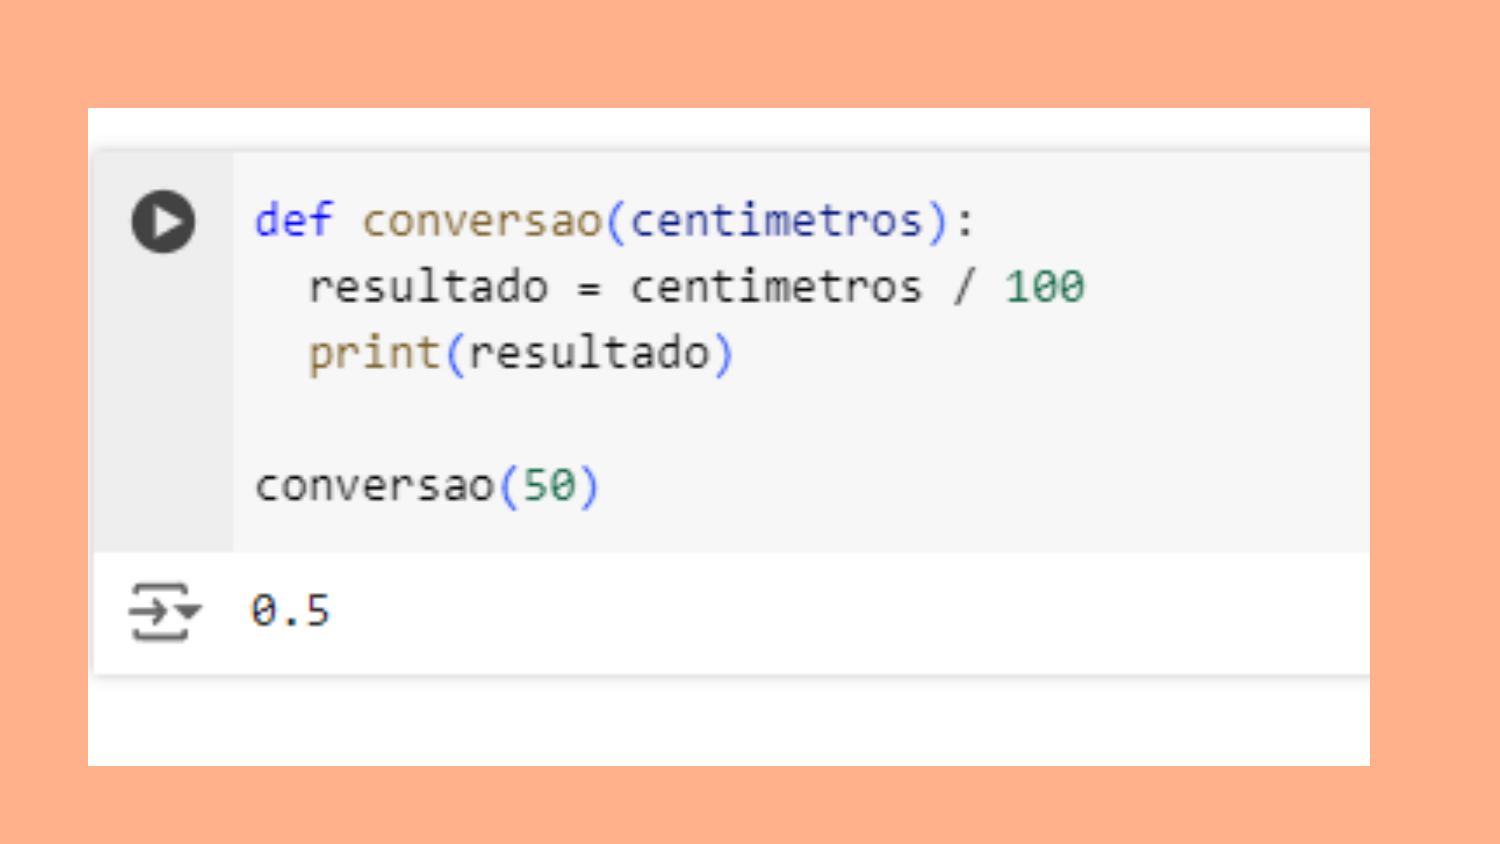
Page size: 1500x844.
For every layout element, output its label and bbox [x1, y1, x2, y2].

picture [88, 107, 1370, 766]
